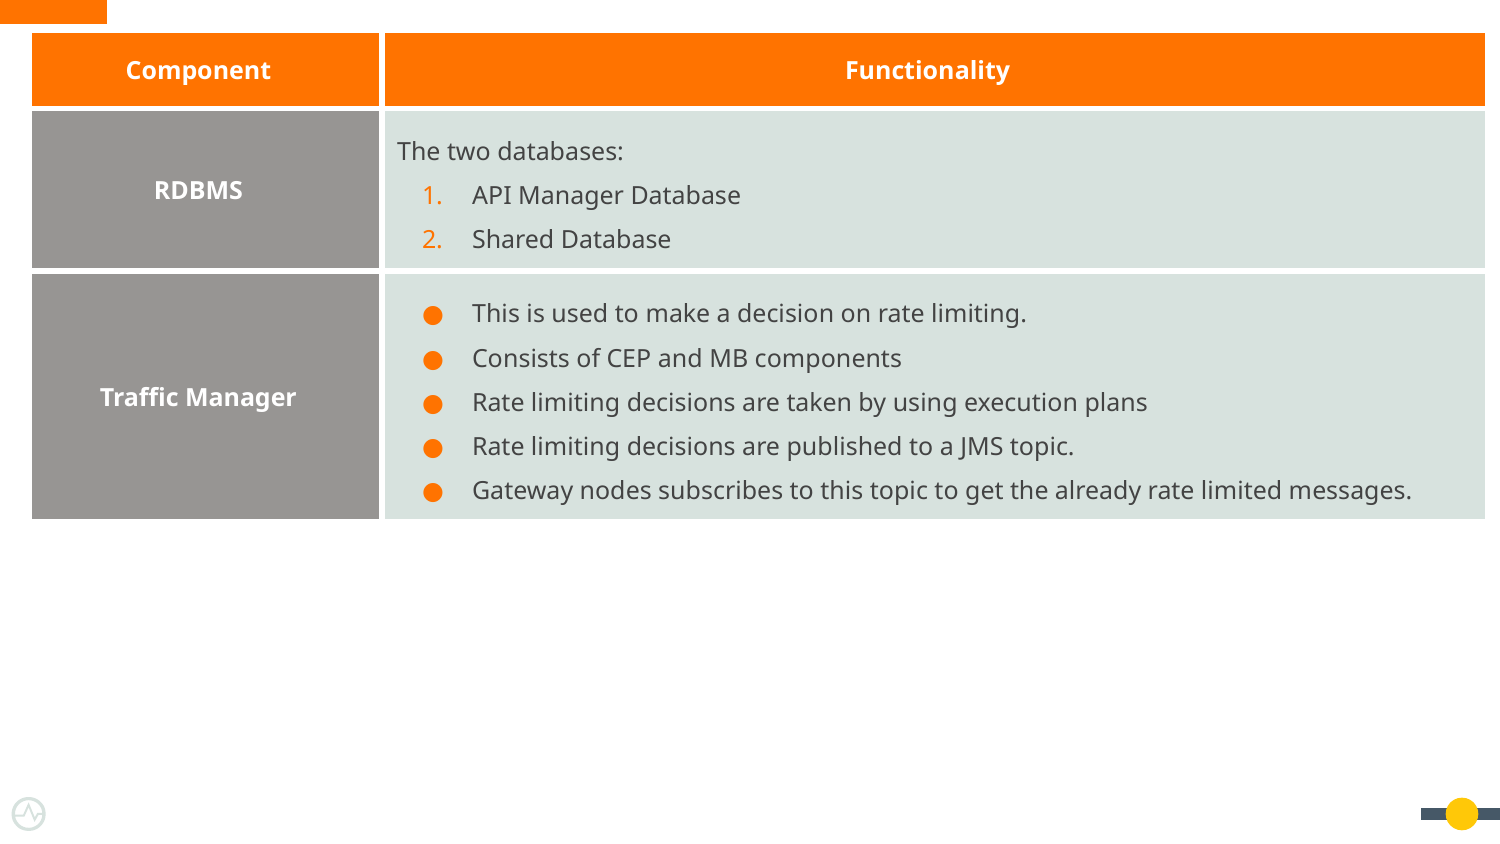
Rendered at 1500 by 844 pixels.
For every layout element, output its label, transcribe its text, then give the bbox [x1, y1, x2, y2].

table_cell Traffic Manager [32, 274, 379, 519]
table_cell The two databases: API Manager Database Shared Database [385, 111, 1485, 268]
table_cell This is used to make a decision on rate limiting. Consists of CEP and MB components Rate limiting decisions are taken by using execution plans Rate limiting decisions are published to a JMS topic. Gateway nodes subscribes to this topic to get the already rate limited messages. [385, 274, 1485, 519]
table_header Functionality [385, 33, 1485, 106]
table_cell RDBMS [32, 111, 379, 268]
table_header Component [32, 33, 379, 106]
